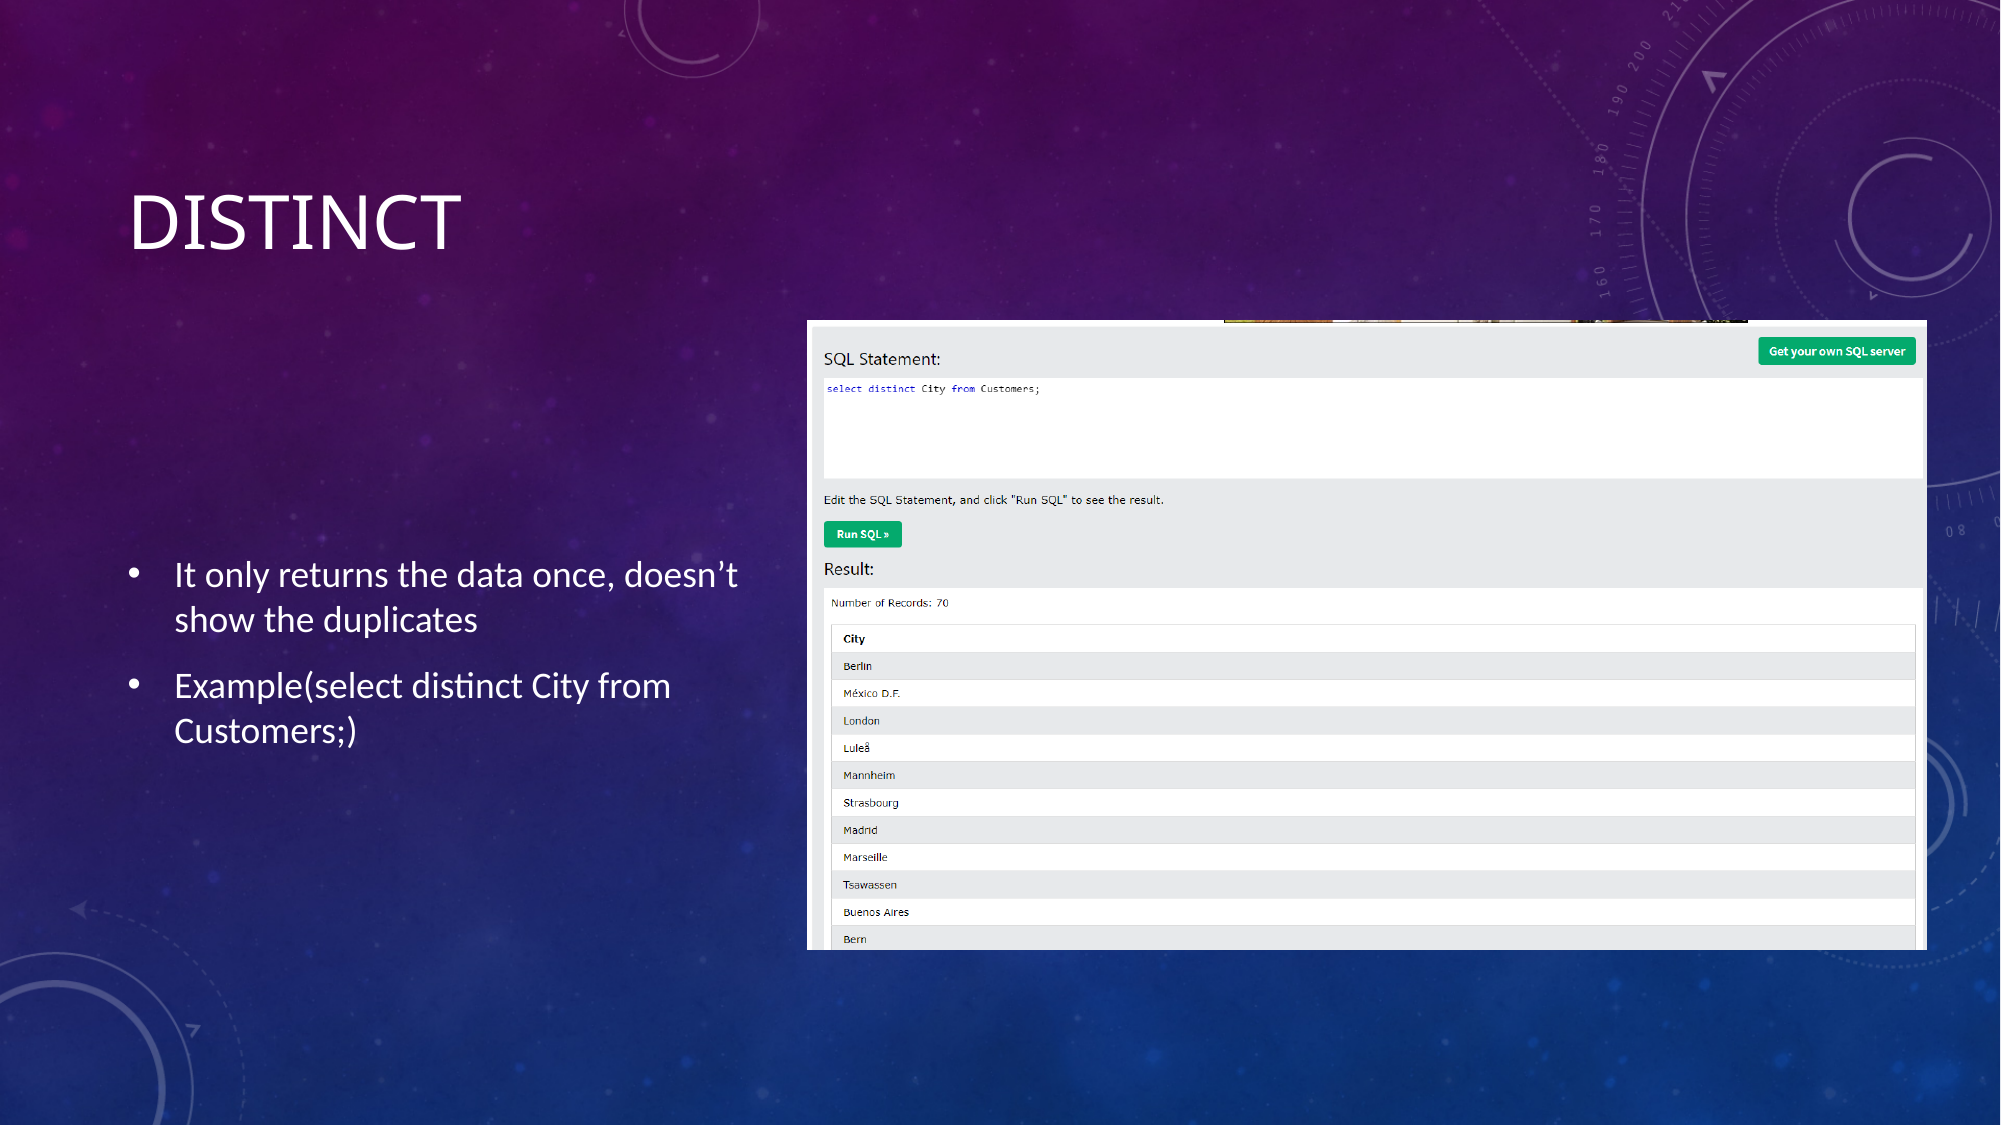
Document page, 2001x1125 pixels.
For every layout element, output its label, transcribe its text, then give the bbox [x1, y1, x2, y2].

list It only returns the data once, doesn’t show the duplicates Example(select distinct City from Customers;) [112, 351, 801, 950]
title Distinct [112, 99, 1775, 339]
picture [0, 0, 2001, 1125]
